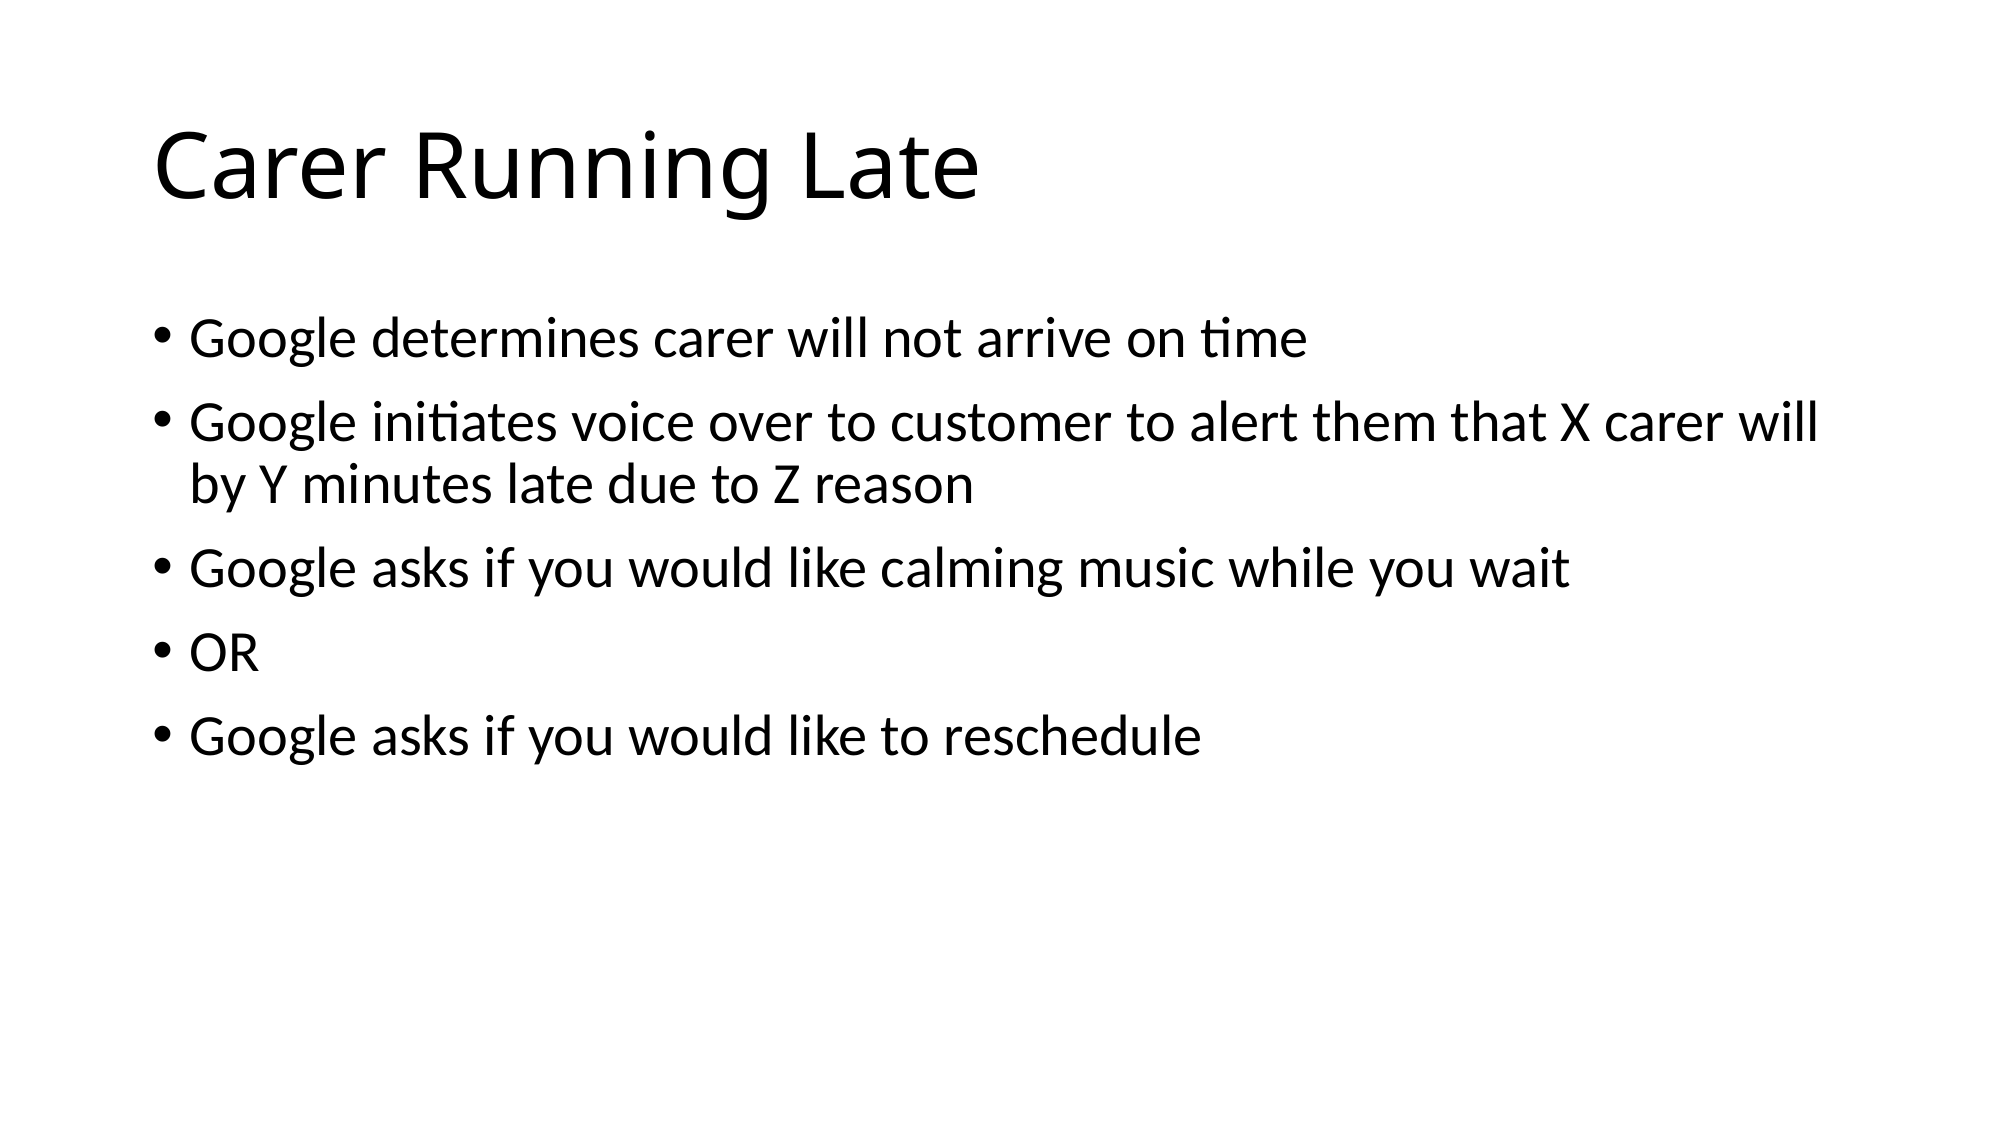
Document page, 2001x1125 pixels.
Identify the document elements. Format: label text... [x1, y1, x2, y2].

list Google determines carer will not arrive on time Google initiates voice over to customer to alert them that X carer will by Y minutes late due to Z reason Google asks if you would like calming music while you wait OR Google asks if you would like to reschedule [137, 299, 1863, 1014]
title Carer Running Late [137, 59, 1863, 278]
